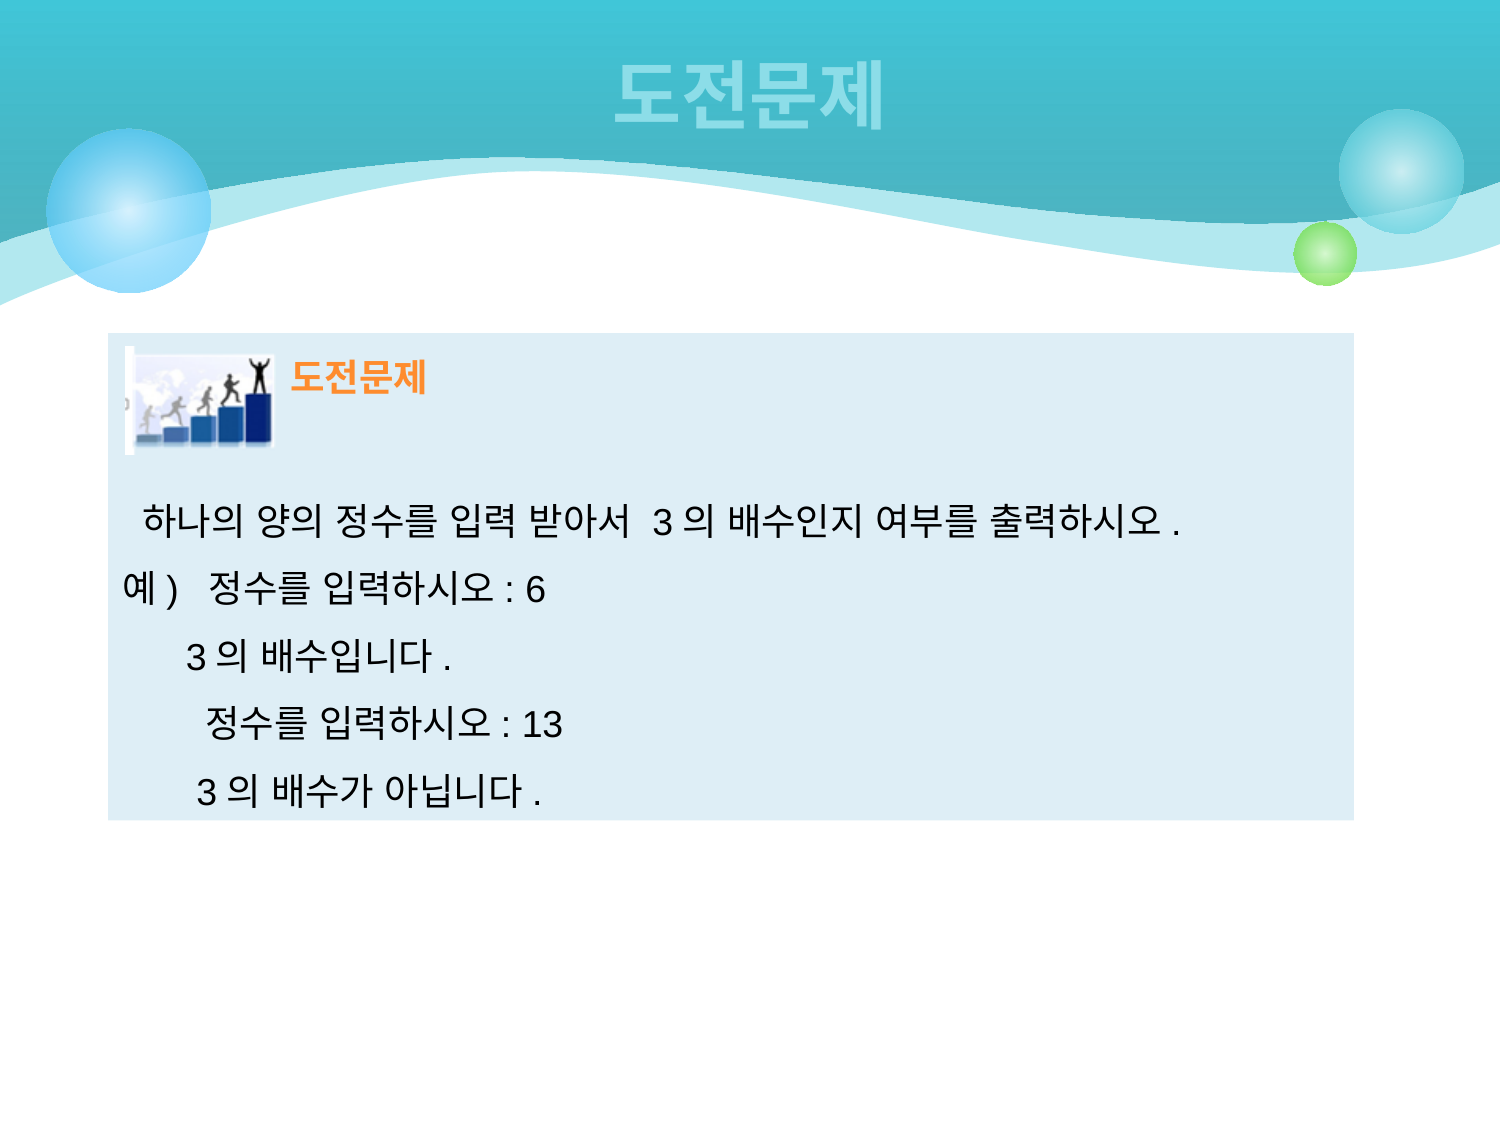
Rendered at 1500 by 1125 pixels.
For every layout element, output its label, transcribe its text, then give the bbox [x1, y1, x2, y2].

text_box 하나의 양의 정수를 입력 받아서 3의 배수인지 여부를 출력하시오. 예) 정수를 입력하시오: 6 3의 배수입니다. 정수를 입력하시오: 13 3의 배수가 아닙니다. [108, 333, 1354, 821]
title 도전문제 [75, 0, 1425, 188]
picture [125, 346, 276, 456]
text_box 도전문제 [278, 346, 477, 407]
